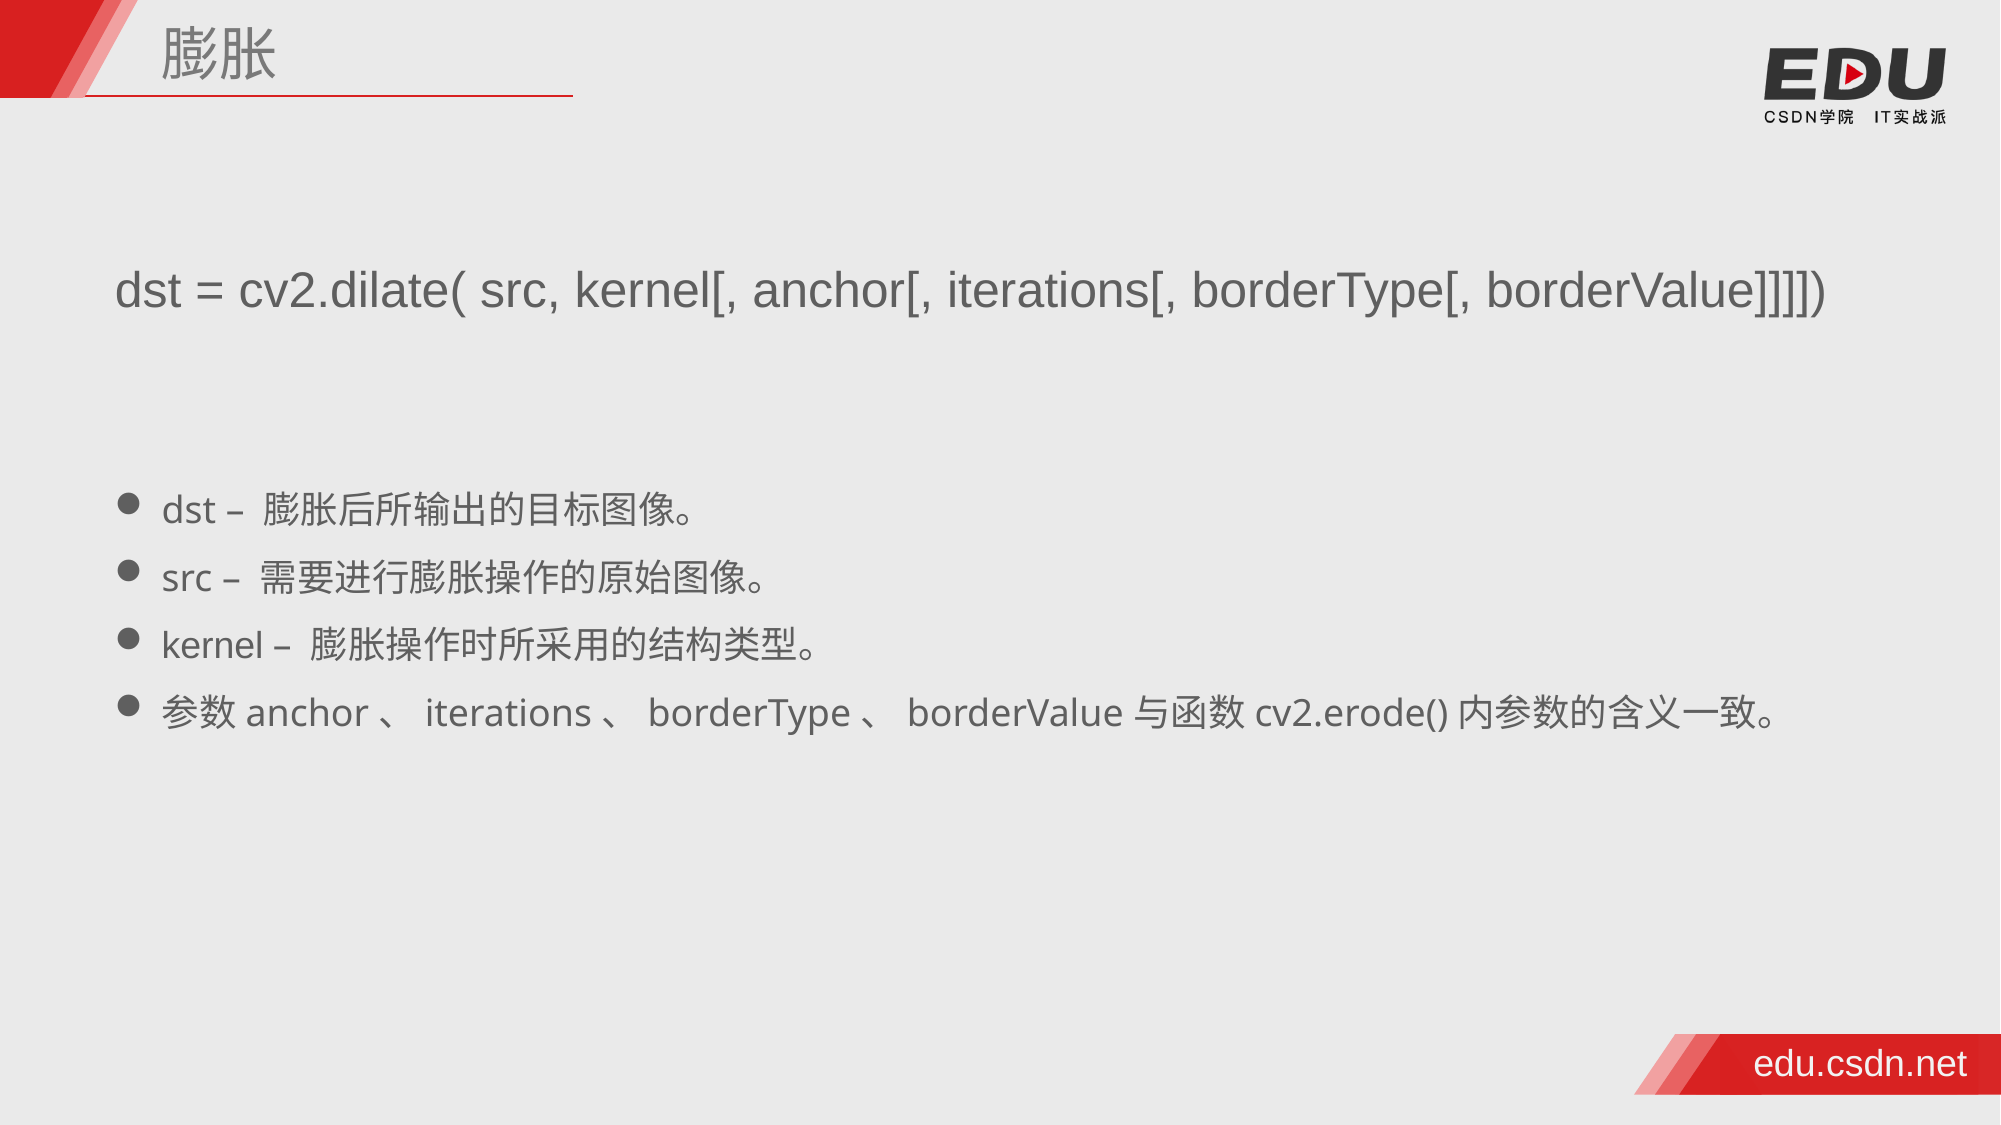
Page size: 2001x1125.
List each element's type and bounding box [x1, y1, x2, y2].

text_box [154, 17, 809, 96]
text_box [10, 0, 126, 77]
text_box [99, 456, 1941, 741]
text_box [99, 249, 1900, 325]
picture [1761, 42, 1948, 128]
